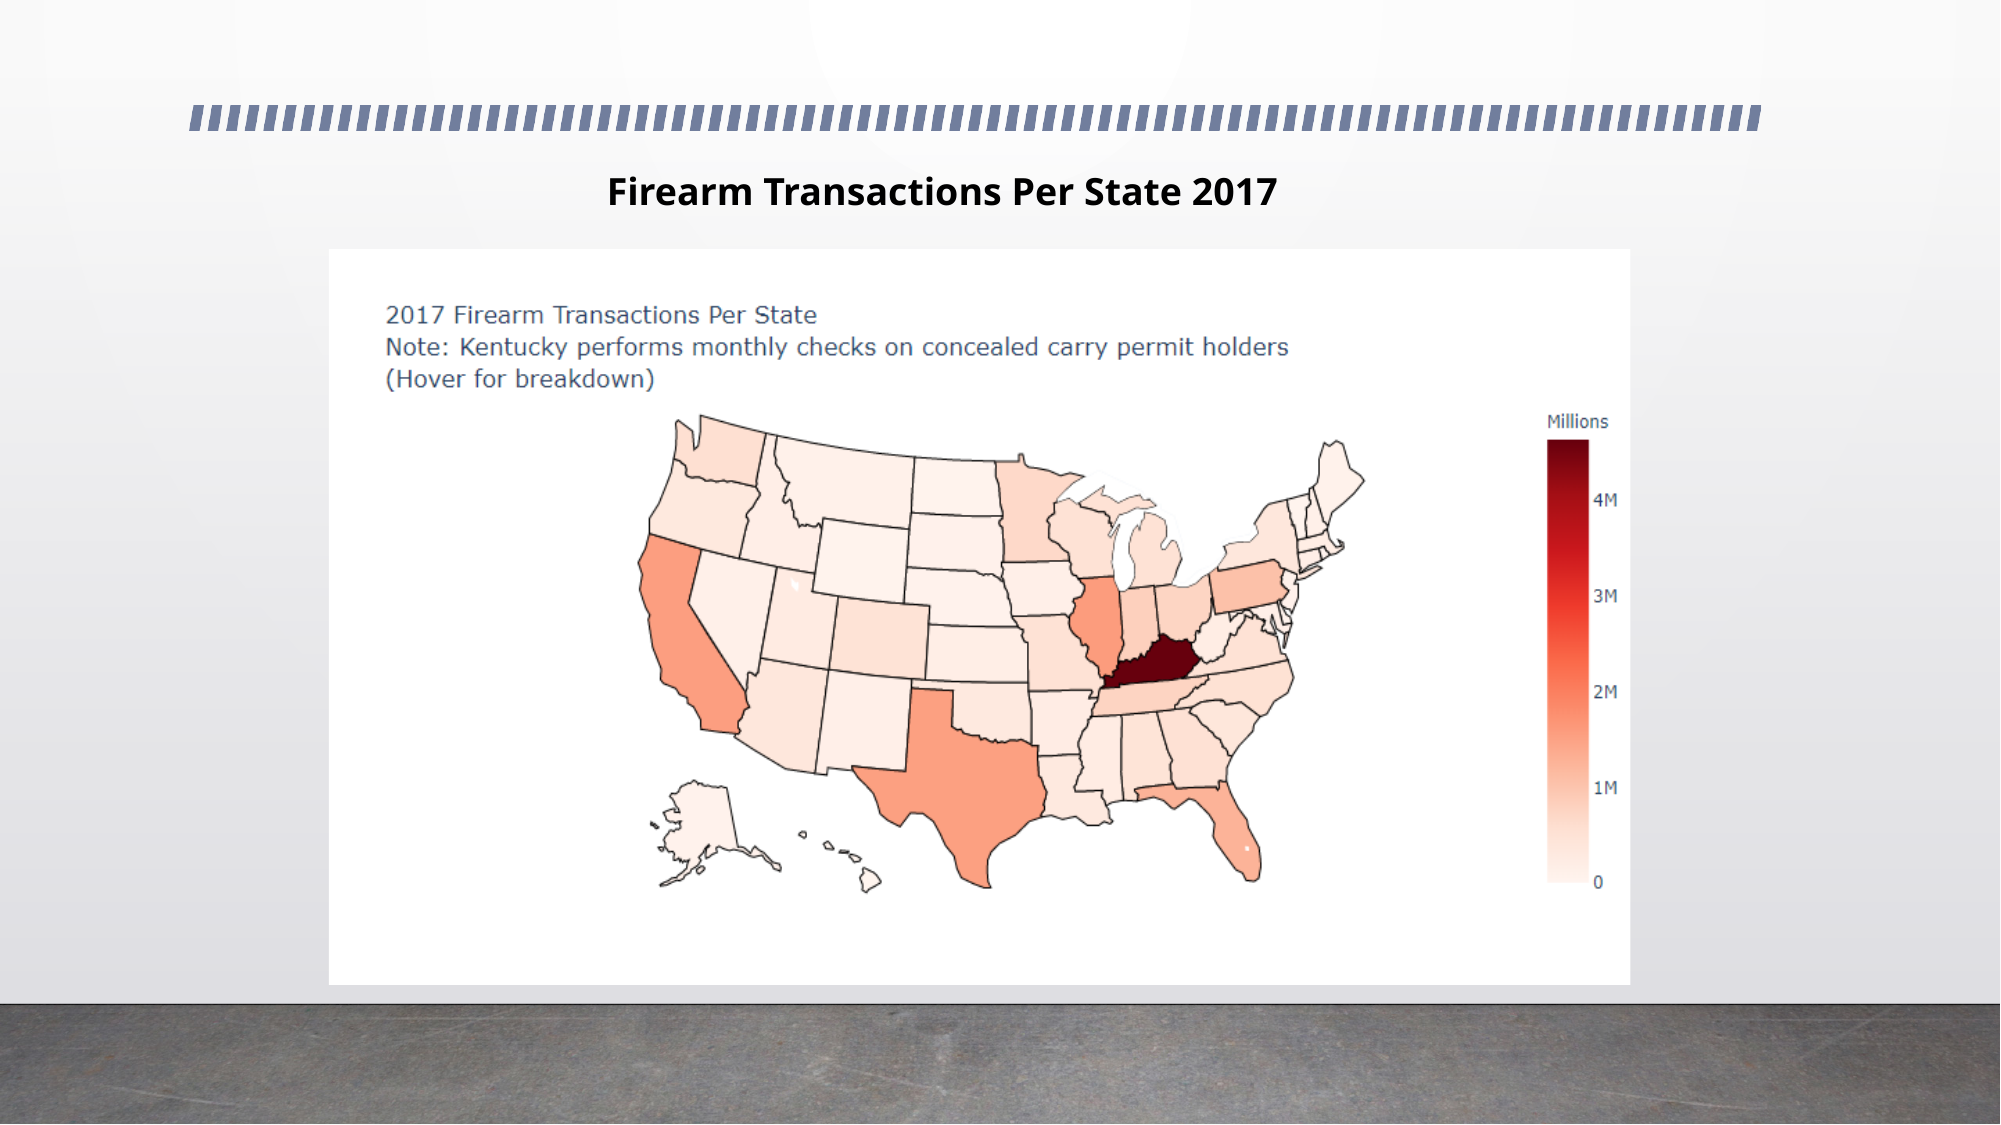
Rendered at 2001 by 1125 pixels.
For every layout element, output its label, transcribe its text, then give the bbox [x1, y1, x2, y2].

picture [328, 249, 1631, 985]
picture [0, 1004, 2000, 1124]
text_box Firearm Transactions Per State 2017 [592, 160, 1294, 220]
